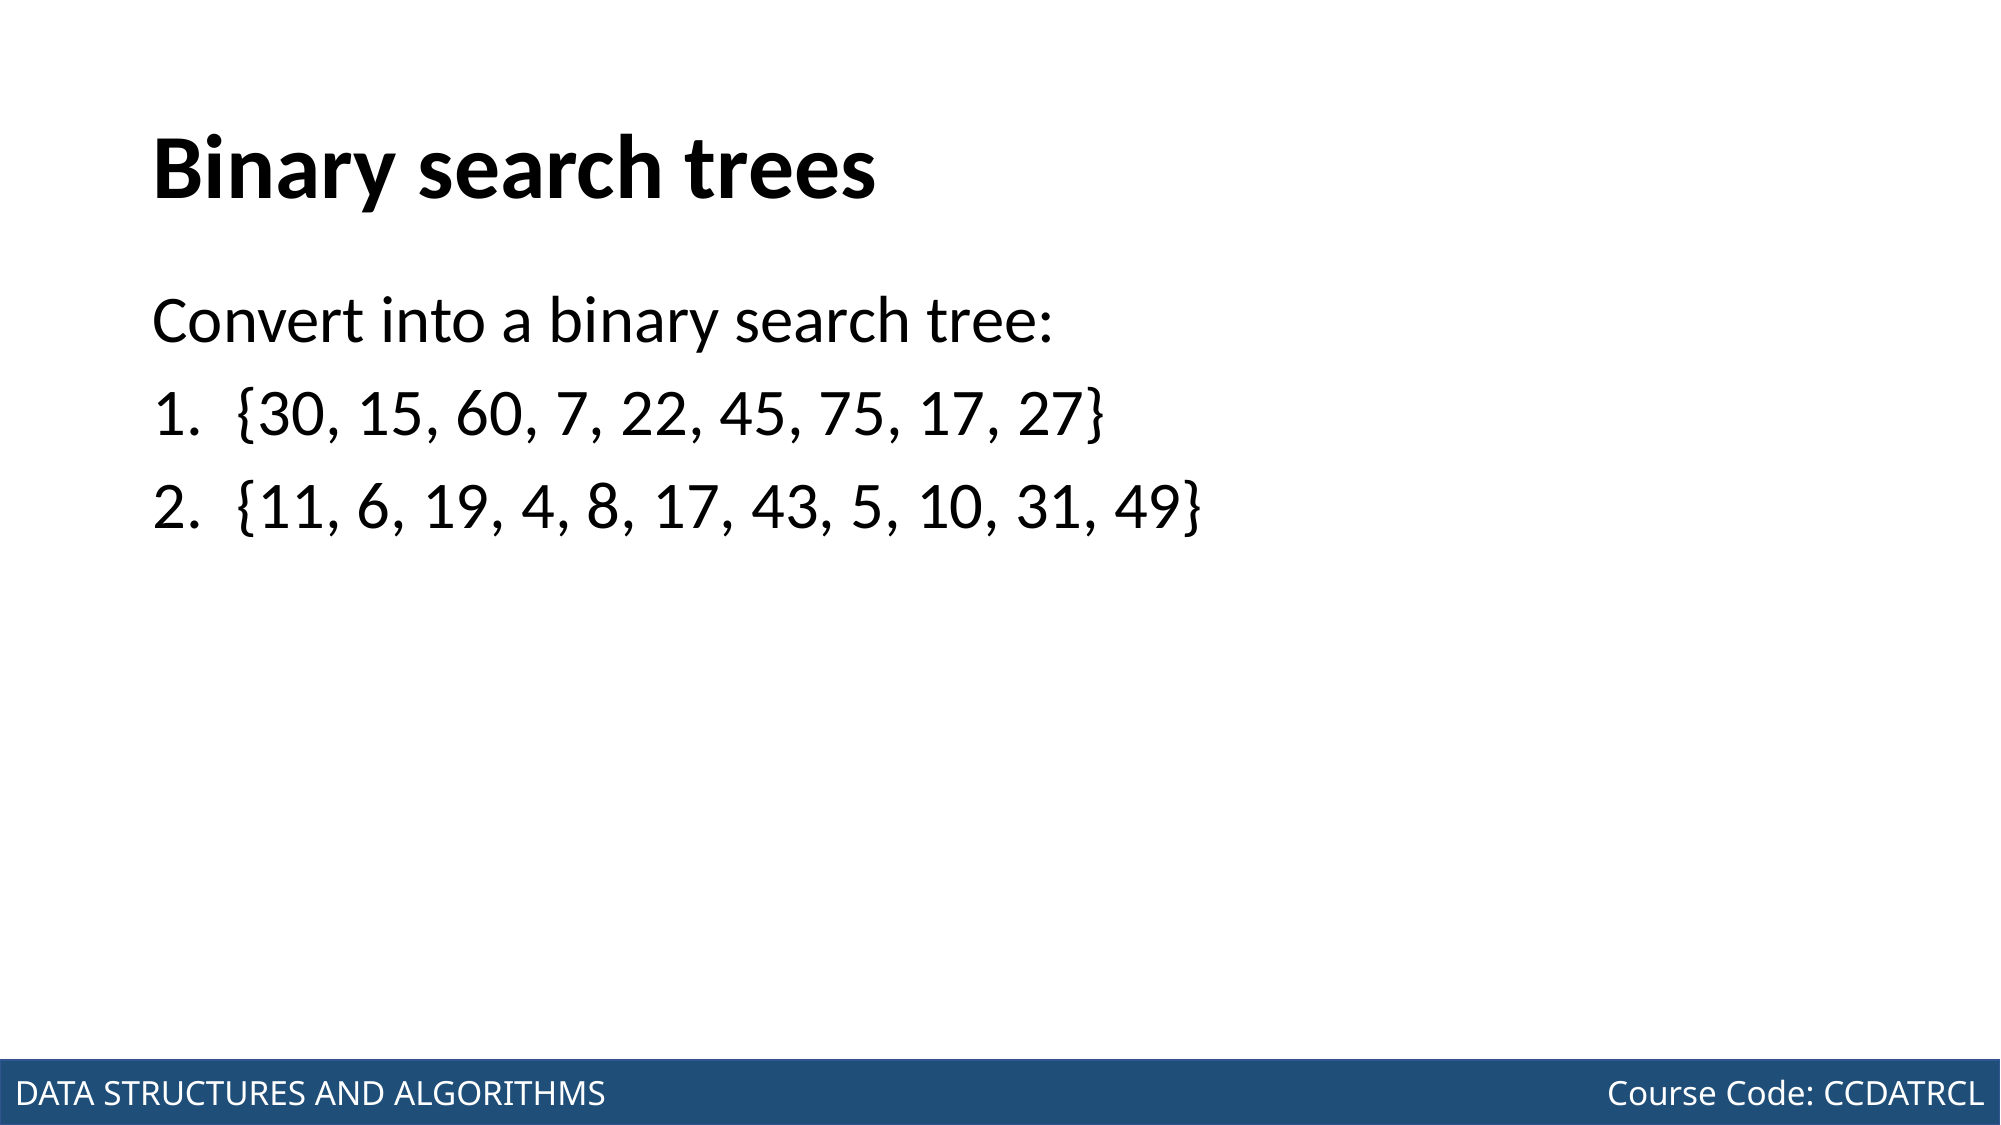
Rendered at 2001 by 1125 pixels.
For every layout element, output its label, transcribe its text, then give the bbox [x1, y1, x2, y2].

list Convert into a binary search tree: {30, 15, 60, 7, 22, 45, 75, 17, 27} {11, 6, 19, 4, 8, 17, 43, 5, 10, 31, 49} [137, 277, 1863, 1014]
text_box DATA STRUCTURES AND ALGORITHMS [0, 1064, 722, 1120]
text_box [0, 1059, 2000, 1125]
title Binary search trees [137, 59, 1863, 277]
text_box Course Code: CCDATRCL [1516, 1064, 2000, 1120]
